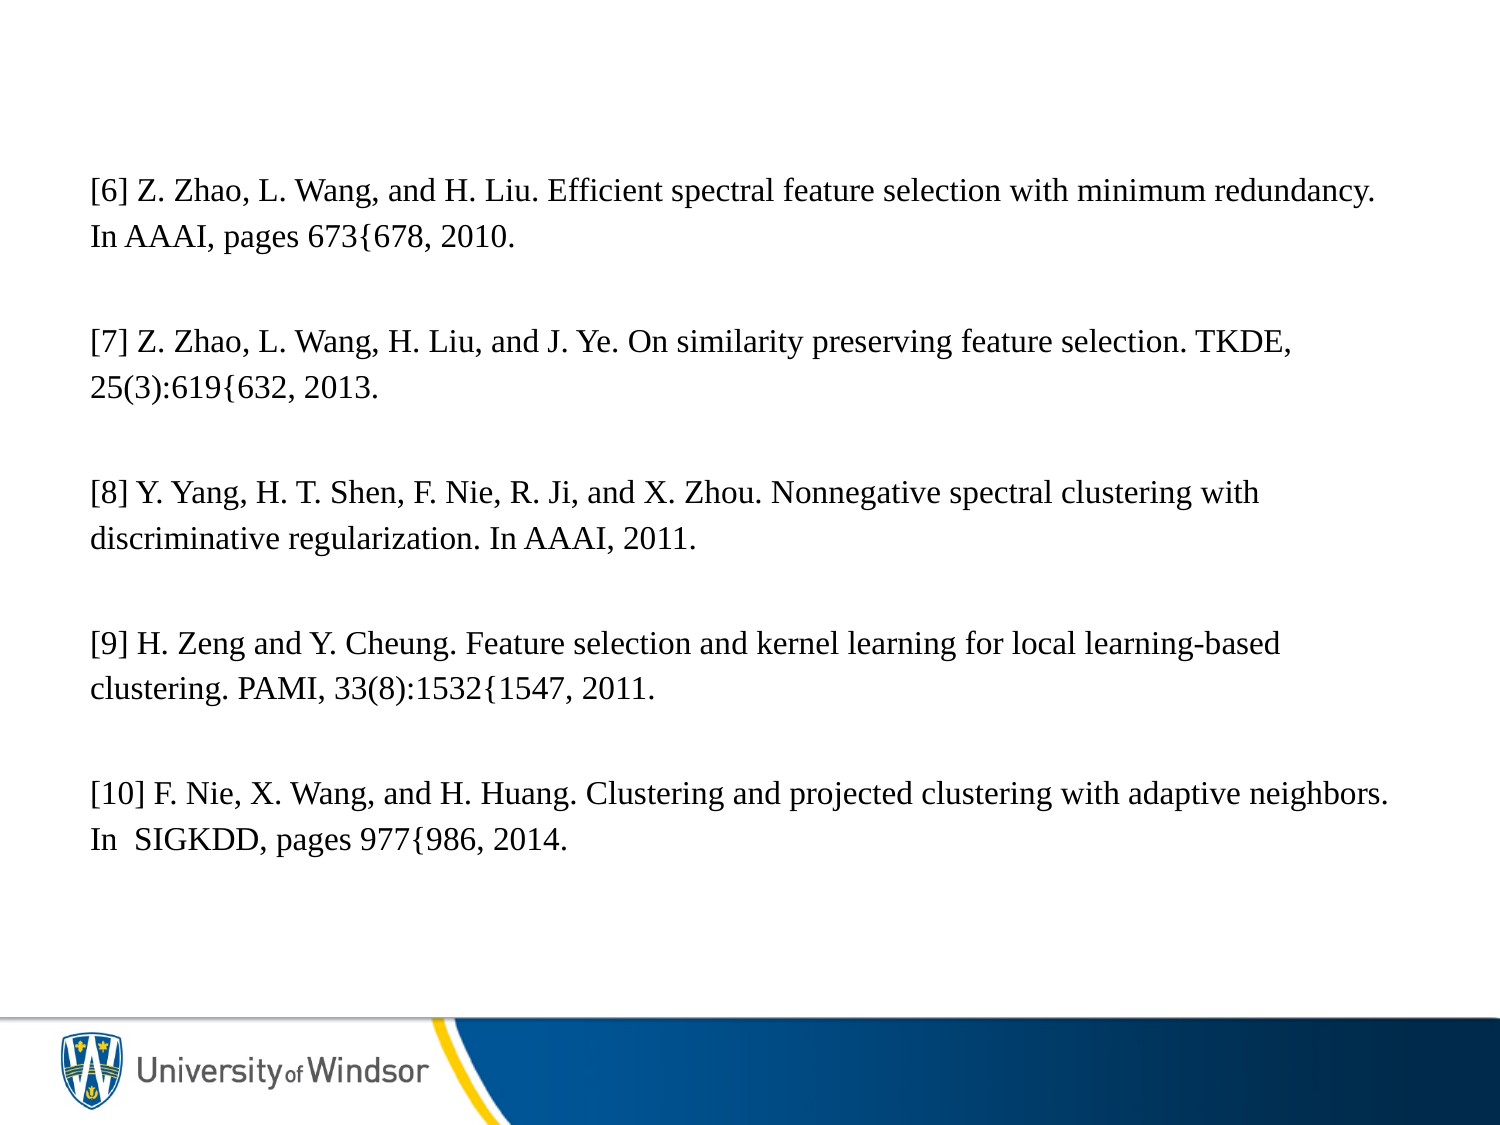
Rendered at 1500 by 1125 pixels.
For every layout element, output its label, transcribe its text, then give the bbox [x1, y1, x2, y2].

list [6] Z. Zhao, L. Wang, and H. Liu. Efficient spectral feature selection with minimum redundancy. In AAAI, pages 673{678, 2010. [7] Z. Zhao, L. Wang, H. Liu, and J. Ye. On similarity preserving feature selection. TKDE, 25(3):619{632, 2013. [8] Y. Yang, H. T. Shen, F. Nie, R. Ji, and X. Zhou. Nonnegative spectral clustering with discriminative regularization. In AAAI, 2011. [9] H. Zeng and Y. Cheung. Feature selection and kernel learning for local learning-based clustering. PAMI, 33(8):1532{1547, 2011. [10] F. Nie, X. Wang, and H. Huang. Clustering and projected clustering with adaptive neighbors. In SIGKDD, pages 977{986, 2014. [75, 50, 1425, 855]
picture [0, 1017, 1500, 1125]
